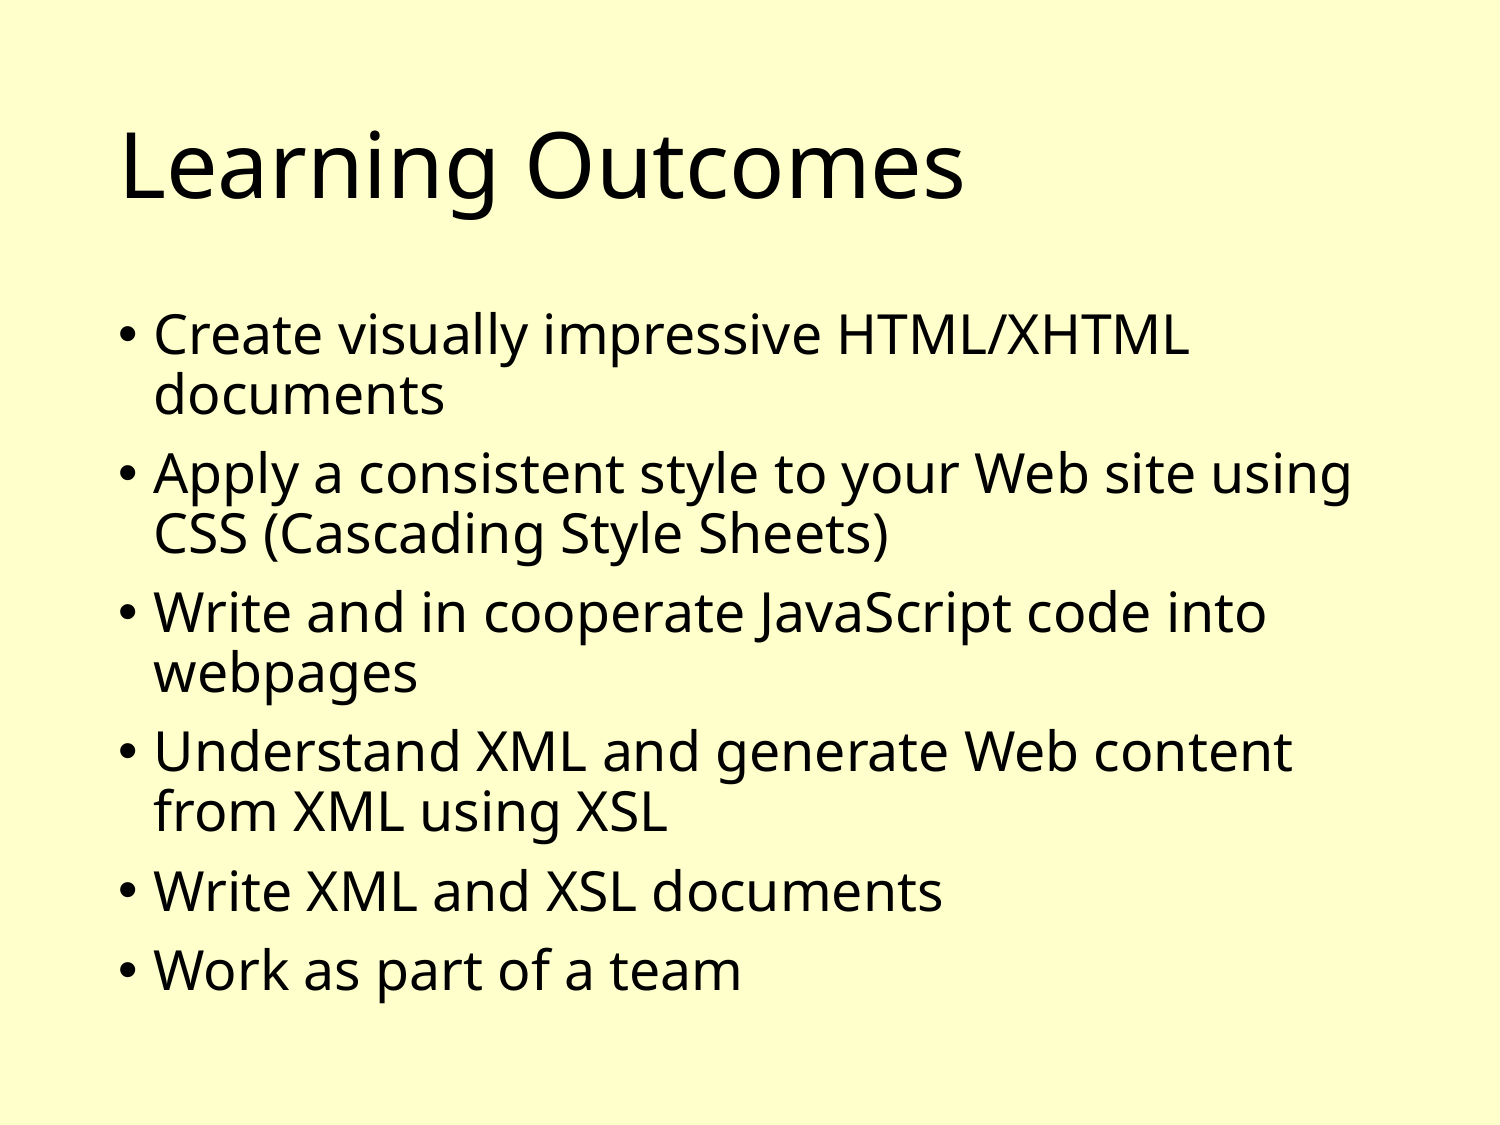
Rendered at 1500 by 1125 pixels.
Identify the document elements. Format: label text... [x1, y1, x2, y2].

title Learning Outcomes [103, 59, 1397, 278]
list Create visually impressive HTML/XHTML documents Apply a consistent style to your Web site using CSS (Cascading Style Sheets) Write and in cooperate JavaScript code into webpages Understand XML and generate Web content from XML using XSL Write XML and XSL documents Work as part of a team [103, 299, 1397, 1014]
